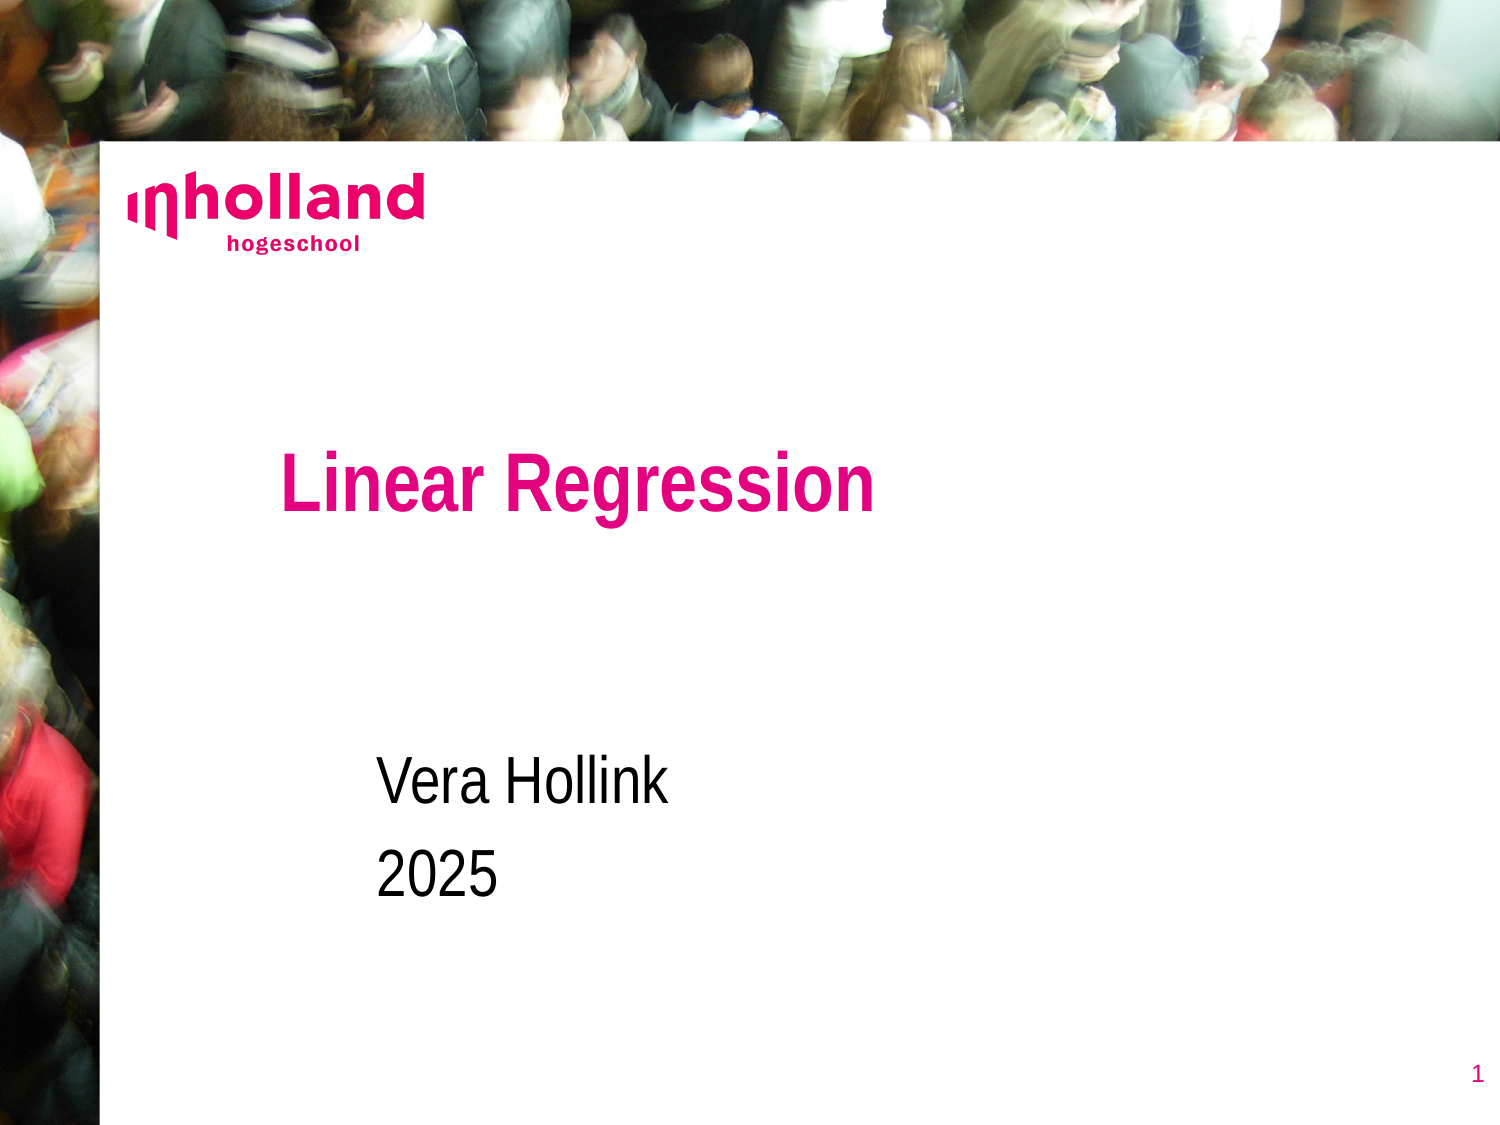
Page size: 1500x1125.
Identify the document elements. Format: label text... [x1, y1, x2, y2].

subtitle Vera Hollink 2025 [361, 635, 1434, 852]
title Linear Regression [265, 420, 1434, 637]
slide_number 1 [1325, 1042, 1500, 1103]
picture [0, 0, 1500, 1125]
